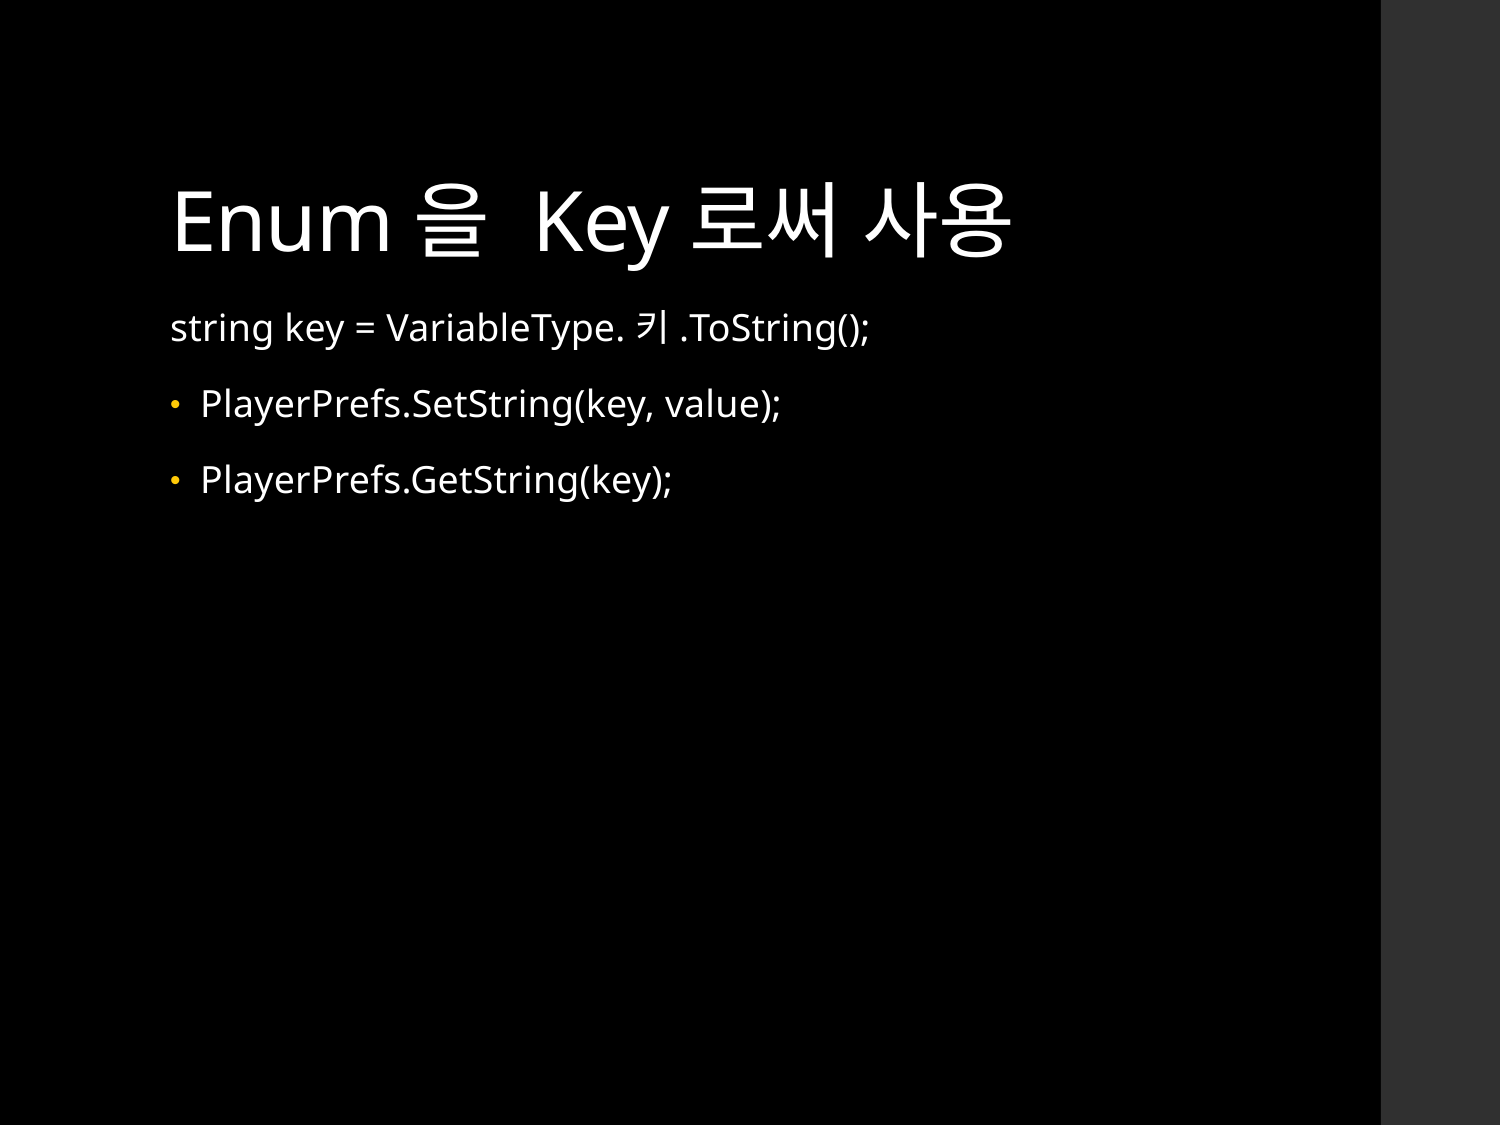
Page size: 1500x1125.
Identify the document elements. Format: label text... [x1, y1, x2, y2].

title Enum을 Key로써 사용 [155, 60, 1348, 278]
list string key = VariableType.키.ToString(); PlayerPrefs.SetString(key, value); PlayerPrefs.GetString(key); [155, 299, 1213, 1014]
